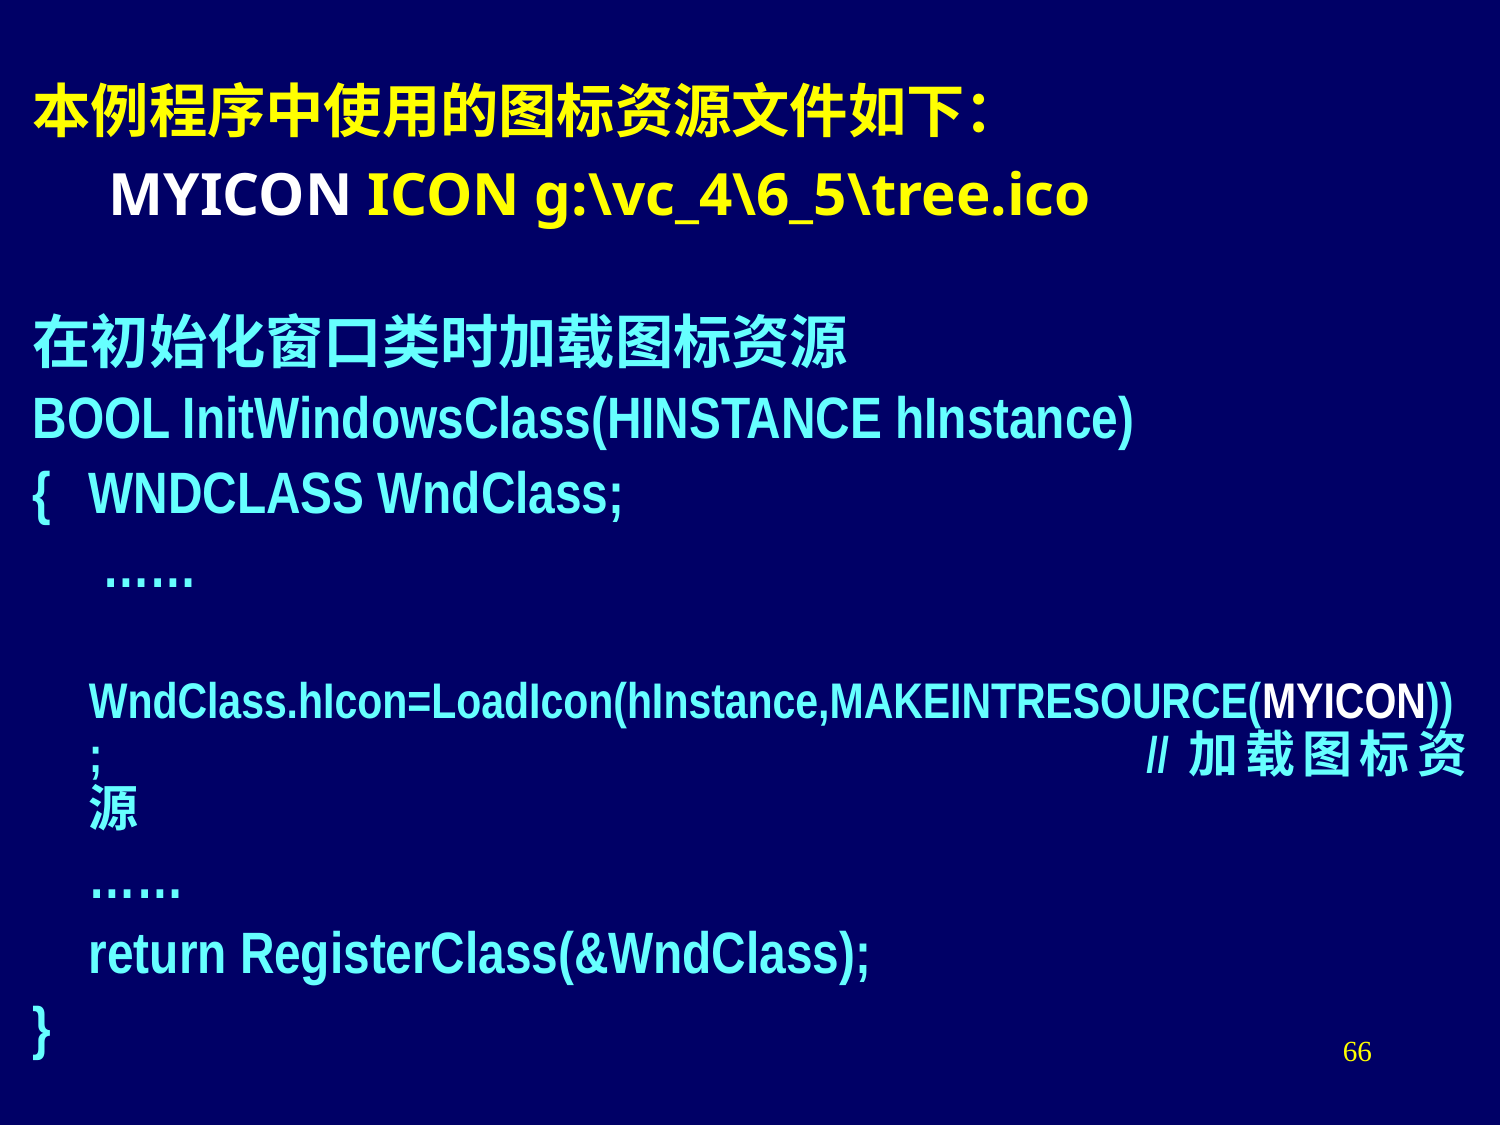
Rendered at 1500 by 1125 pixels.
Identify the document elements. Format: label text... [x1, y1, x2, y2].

list 本例程序中使用的图标资源文件如下： MYICON ICON g:\vc_4\6_5\tree.ico 在初始化窗口类时加载图标资源 BOOL InitWindowsClass(HINSTANCE hInstance) { WNDCLASS WndClass; …… WndClass.hIcon=LoadIcon(hInstance,MAKEINTRESOURCE(MYICON)); //加载图标资源 …… return RegisterClass(&WndClass); } [17, 75, 1483, 1025]
slide_number 66 [1074, 1025, 1388, 1100]
